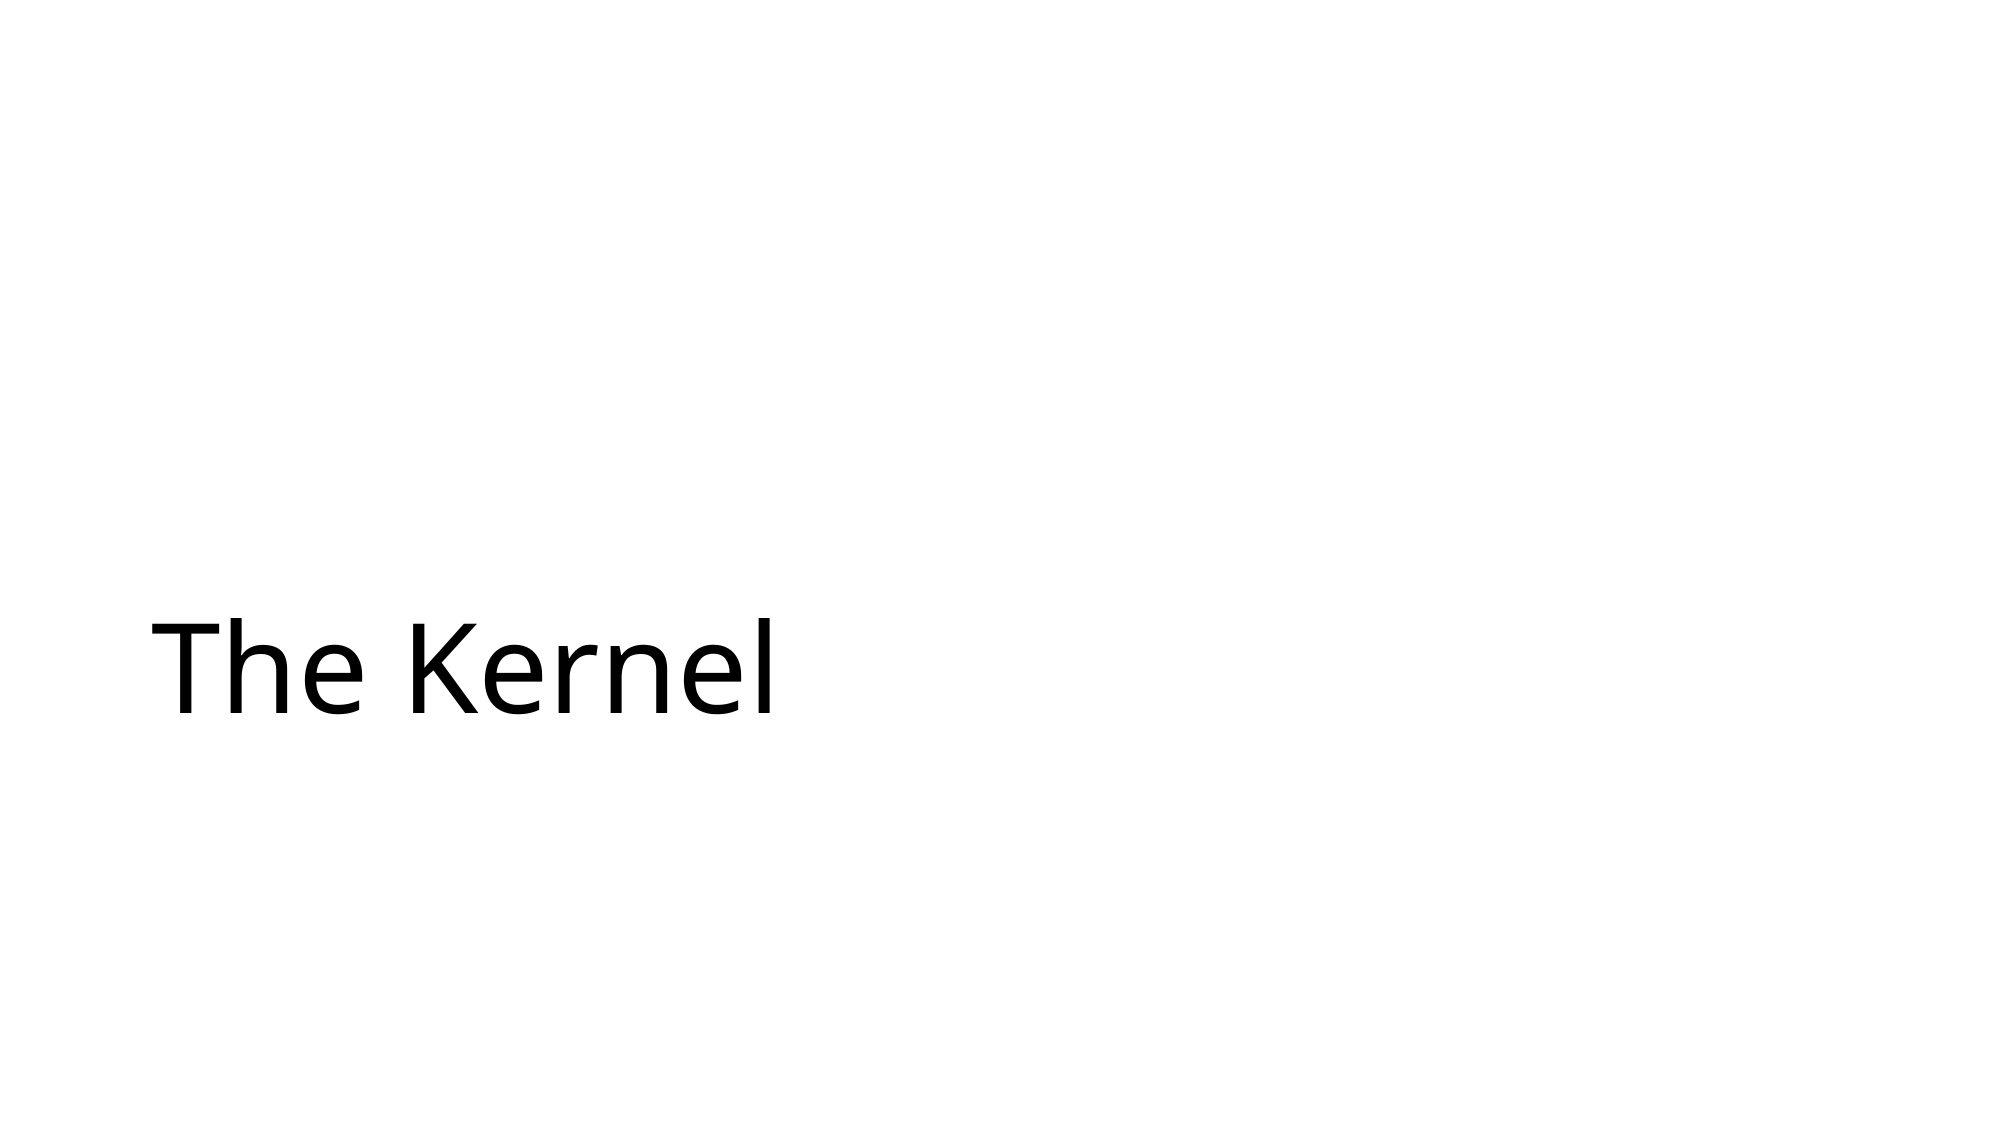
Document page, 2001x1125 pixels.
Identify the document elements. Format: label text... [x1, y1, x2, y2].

title The Kernel [136, 280, 1862, 749]
